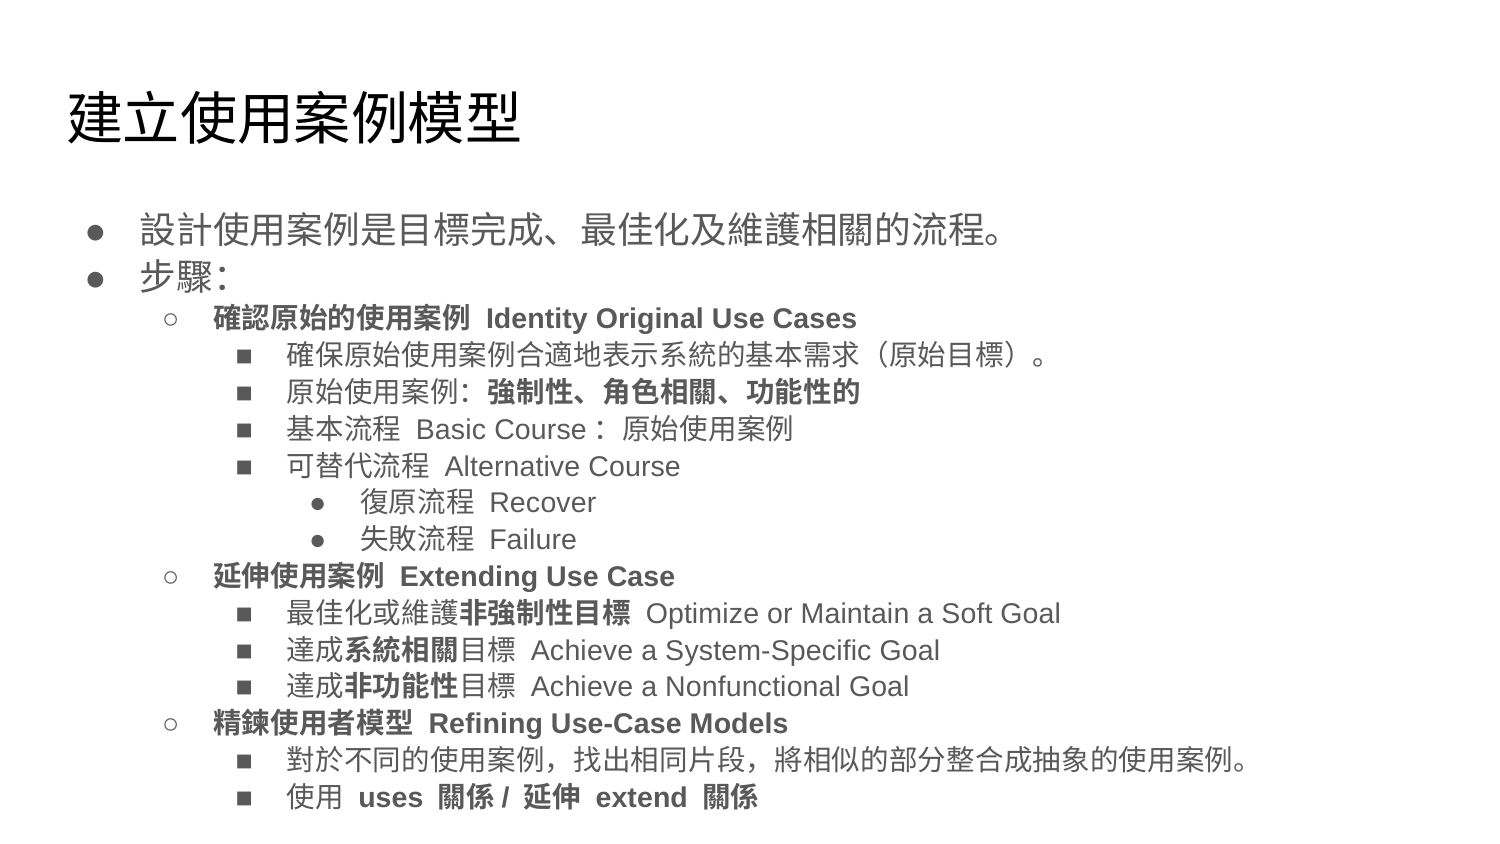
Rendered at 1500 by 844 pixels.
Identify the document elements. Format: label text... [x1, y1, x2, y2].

title 建立使用案例模型 [51, 72, 1449, 167]
list 設計使用案例是目標完成、最佳化及維護相關的流程。 步驟： 確認原始的使用案例 Identity Original Use Cases 確保原始使用案例合適地表示系統的基本需求（原始目標）。 原始使用案例：強制性、角色相關、功能性的 基本流程 Basic Course：原始使用案例 可替代流程 Alternative Course 復原流程 Recover 失敗流程 Failure 延伸使用案例 Extending Use Case 最佳化或維護非強制性目標 Optimize or Maintain a Soft Goal 達成系統相關目標 Achieve a System-Specific Goal 達成非功能性目標 Achieve a Nonfunctional Goal 精鍊使用者模型 Refining Use-Case Models 對於不同的使用案例，找出相同片段，將相似的部分整合成抽象的使用案例。 使用 uses 關係/ 延伸 extend 關係 [51, 189, 1449, 833]
